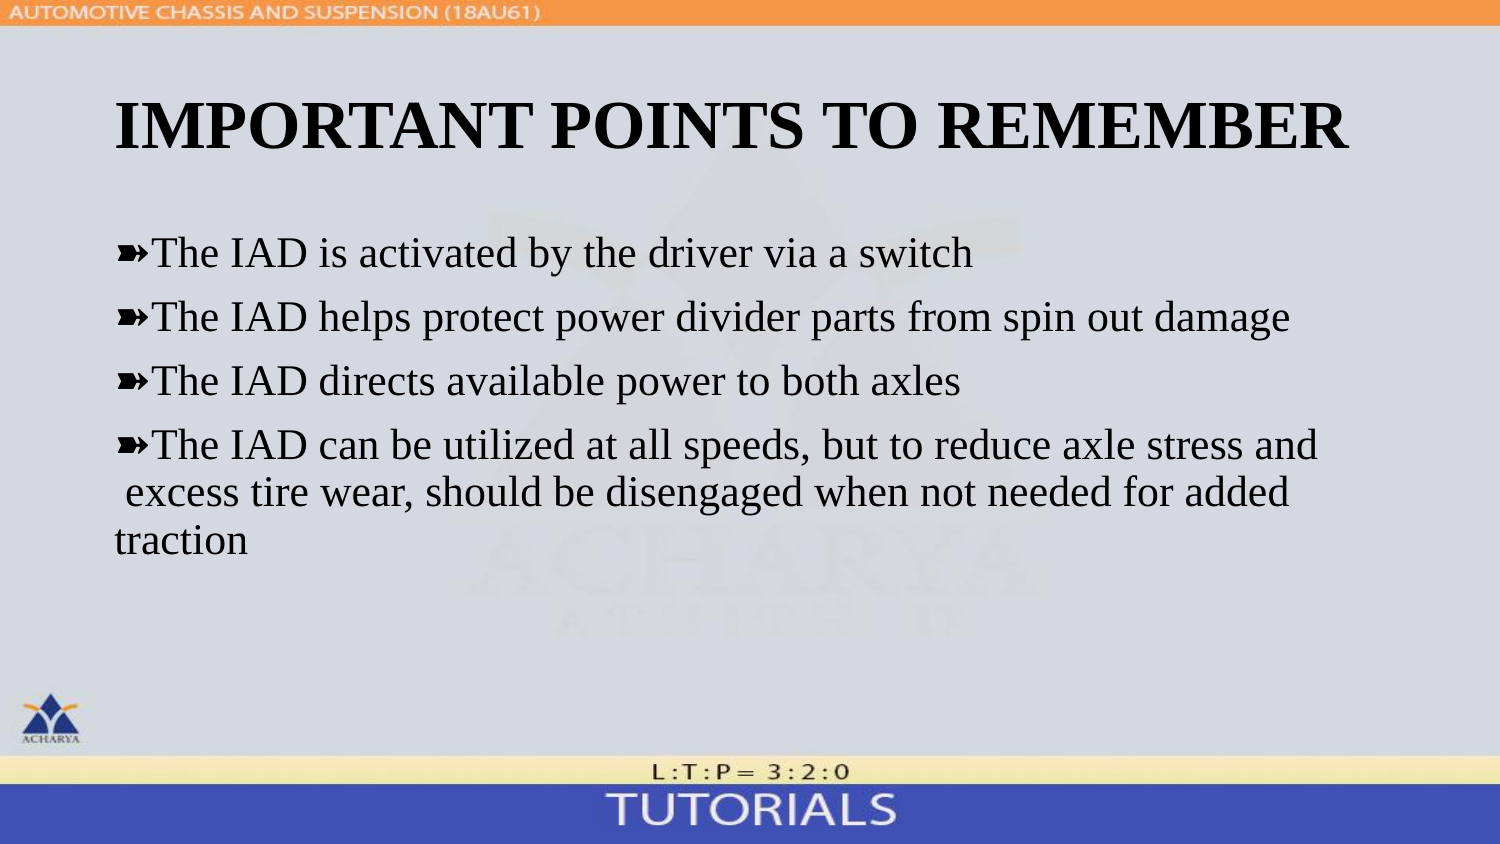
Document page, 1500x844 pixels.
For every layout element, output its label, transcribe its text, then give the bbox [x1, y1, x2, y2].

title IMPORTANT POINTS TO REMEMBER [103, 44, 1397, 208]
list ➽The IAD is activated by the driver via a switch ➽The IAD helps protect power divider parts from spin out damage ➽The IAD directs available power to both axles ➽The IAD can be utilized at all speeds, but to reduce axle stress and excess tire wear, should be disengaged when not needed for added traction [103, 224, 1397, 693]
picture [0, 0, 1500, 844]
